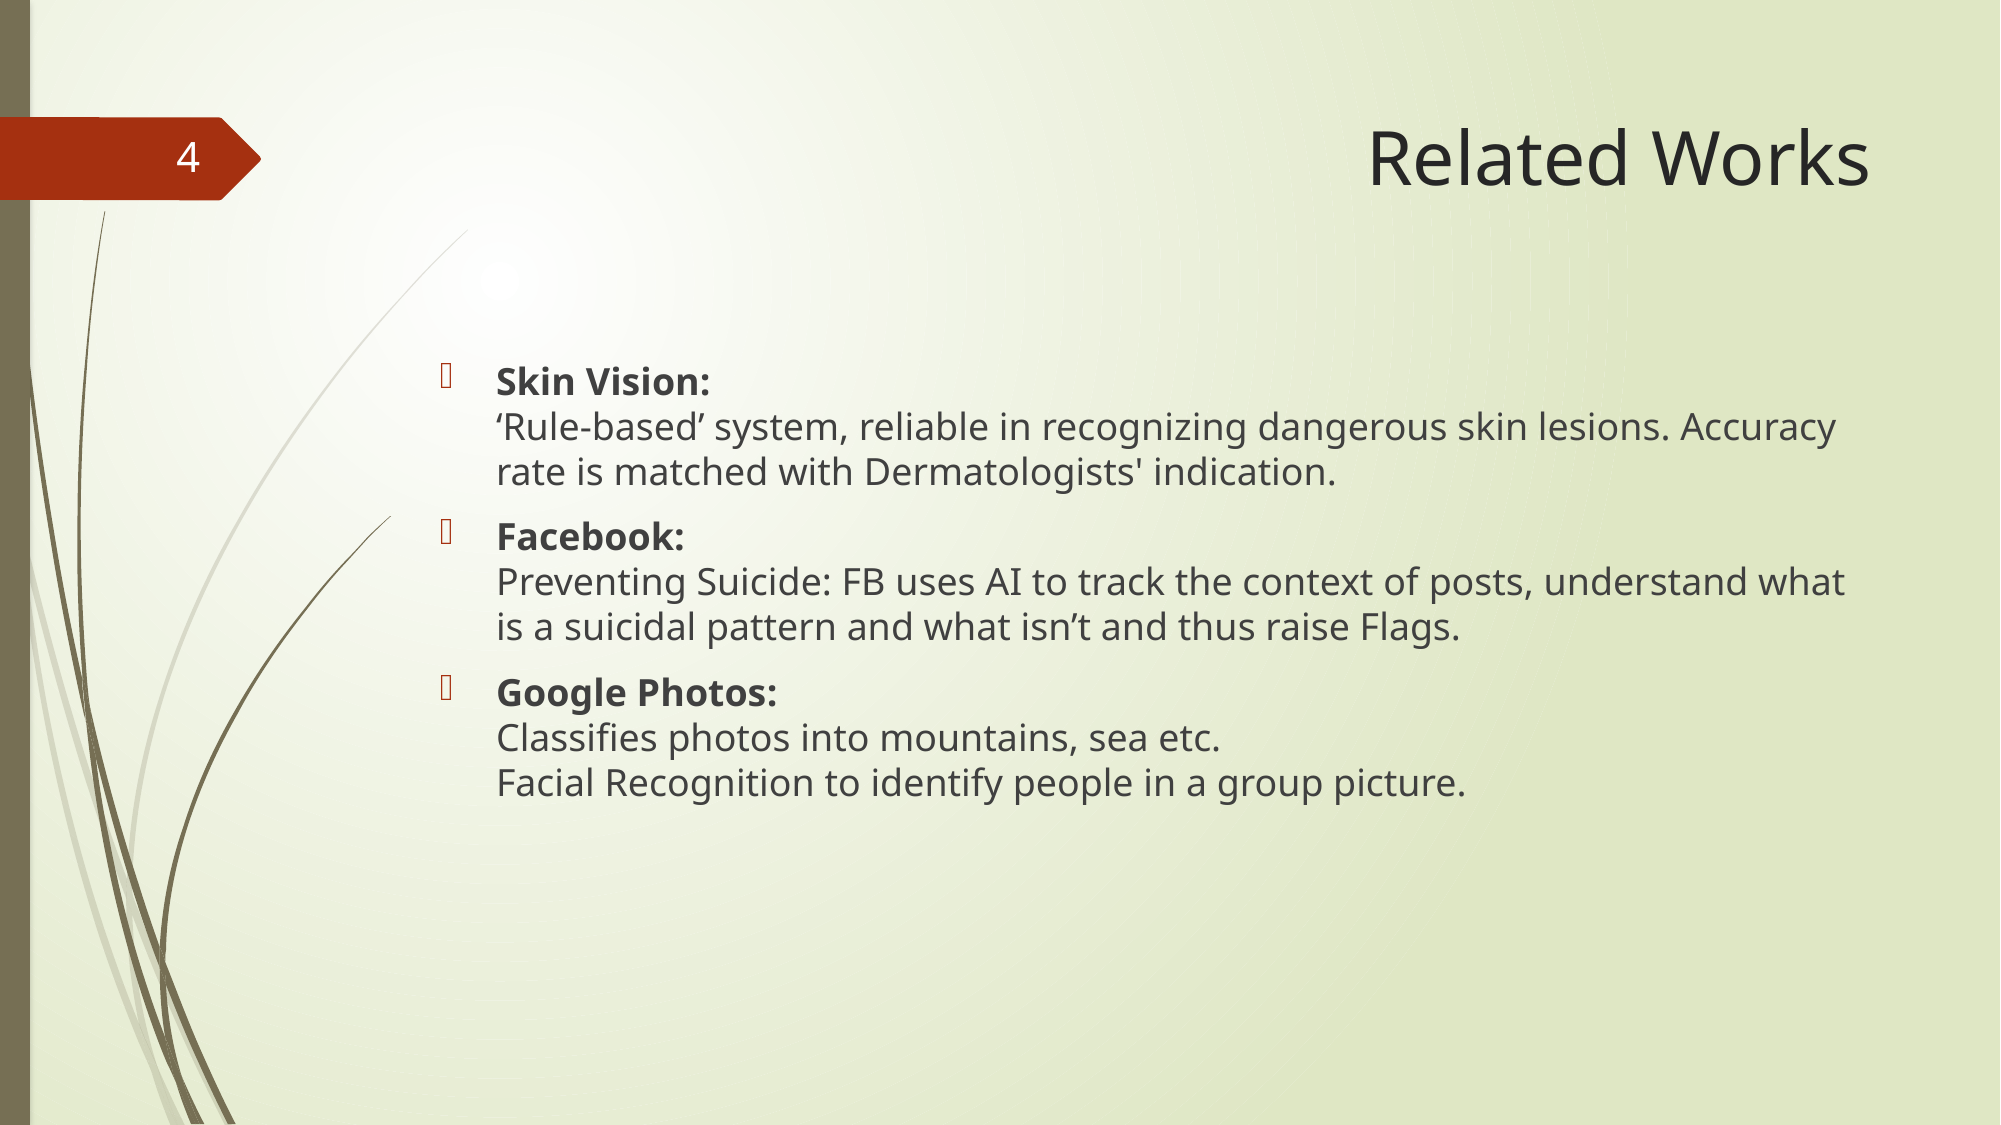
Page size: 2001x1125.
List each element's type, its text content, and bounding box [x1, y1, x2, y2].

list Skin Vision: ‘Rule-based’ system, reliable in recognizing dangerous skin lesions. Accuracy rate is matched with Dermatologists' indication. Facebook: Preventing Suicide: FB uses AI to track the context of posts, understand what is a suicidal pattern and what isn’t and thus raise Flags. Google Photos: Classifies photos into mountains, sea etc. Facial Recognition to identify people in a group picture. [424, 350, 1888, 970]
title Related Works [425, 102, 1888, 313]
slide_number 4 [87, 129, 216, 190]
